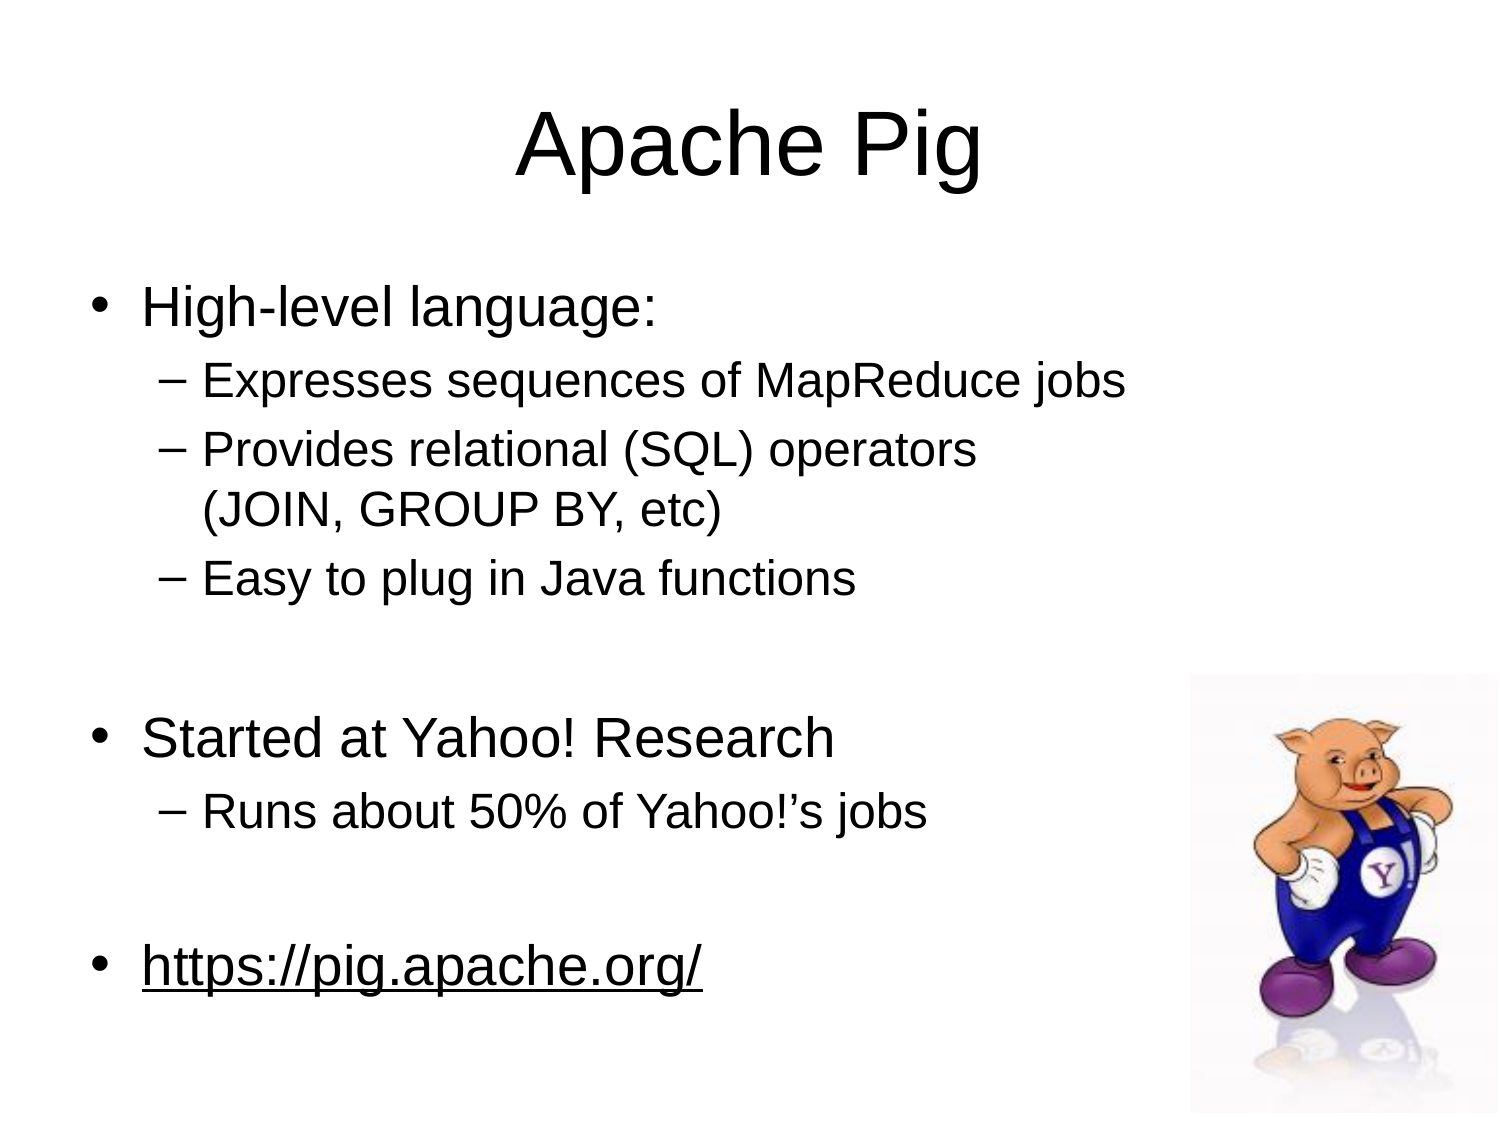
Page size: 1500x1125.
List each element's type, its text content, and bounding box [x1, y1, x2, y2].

title Apache Pig [75, 45, 1425, 233]
picture [1189, 674, 1498, 1113]
list High-level language: Expresses sequences of MapReduce jobs Provides relational (SQL) operators (JOIN, GROUP BY, etc) Easy to plug in Java functions Started at Yahoo! Research Runs about 50% of Yahoo!’s jobs https://pig.apache.org/ [75, 262, 1425, 1005]
